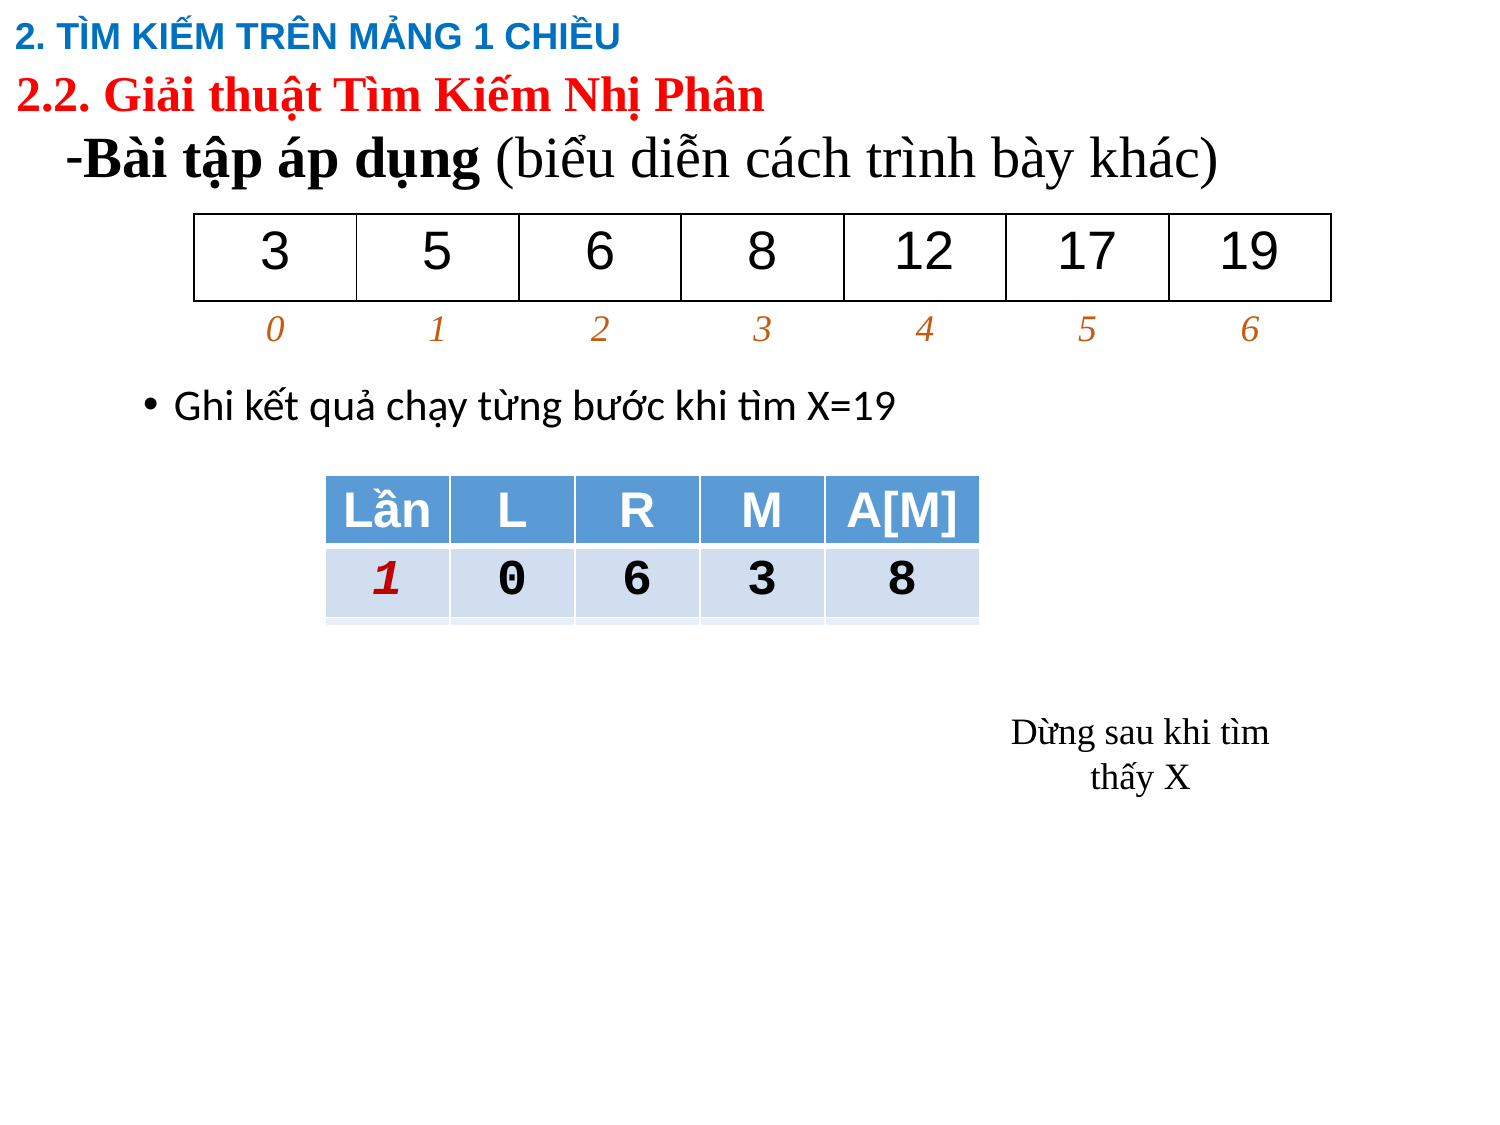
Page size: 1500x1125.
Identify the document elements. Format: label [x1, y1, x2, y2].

table_header [195, 215, 356, 300]
table_cell [826, 618, 979, 624]
table_header [682, 215, 843, 300]
table_header [845, 215, 1005, 300]
table_header [826, 476, 979, 543]
title [50, 141, 1344, 200]
table_header [1170, 215, 1330, 300]
table_header [520, 215, 680, 300]
table_header [451, 476, 574, 543]
table_cell [701, 549, 824, 617]
table_cell [576, 618, 699, 624]
table_cell [451, 549, 574, 617]
table_header [357, 215, 518, 300]
text_box [0, 0, 1475, 141]
text_box [261, 624, 1300, 807]
table_cell [326, 549, 449, 617]
table_header [701, 476, 824, 543]
table_header [1007, 215, 1168, 300]
list [128, 374, 1344, 456]
table_header [576, 476, 699, 543]
table_cell [451, 618, 574, 624]
table_cell [576, 549, 699, 617]
table_cell [701, 618, 824, 624]
table_header [326, 476, 449, 543]
table_cell [194, 302, 1331, 360]
table_cell [826, 549, 979, 617]
table_cell [326, 618, 449, 624]
